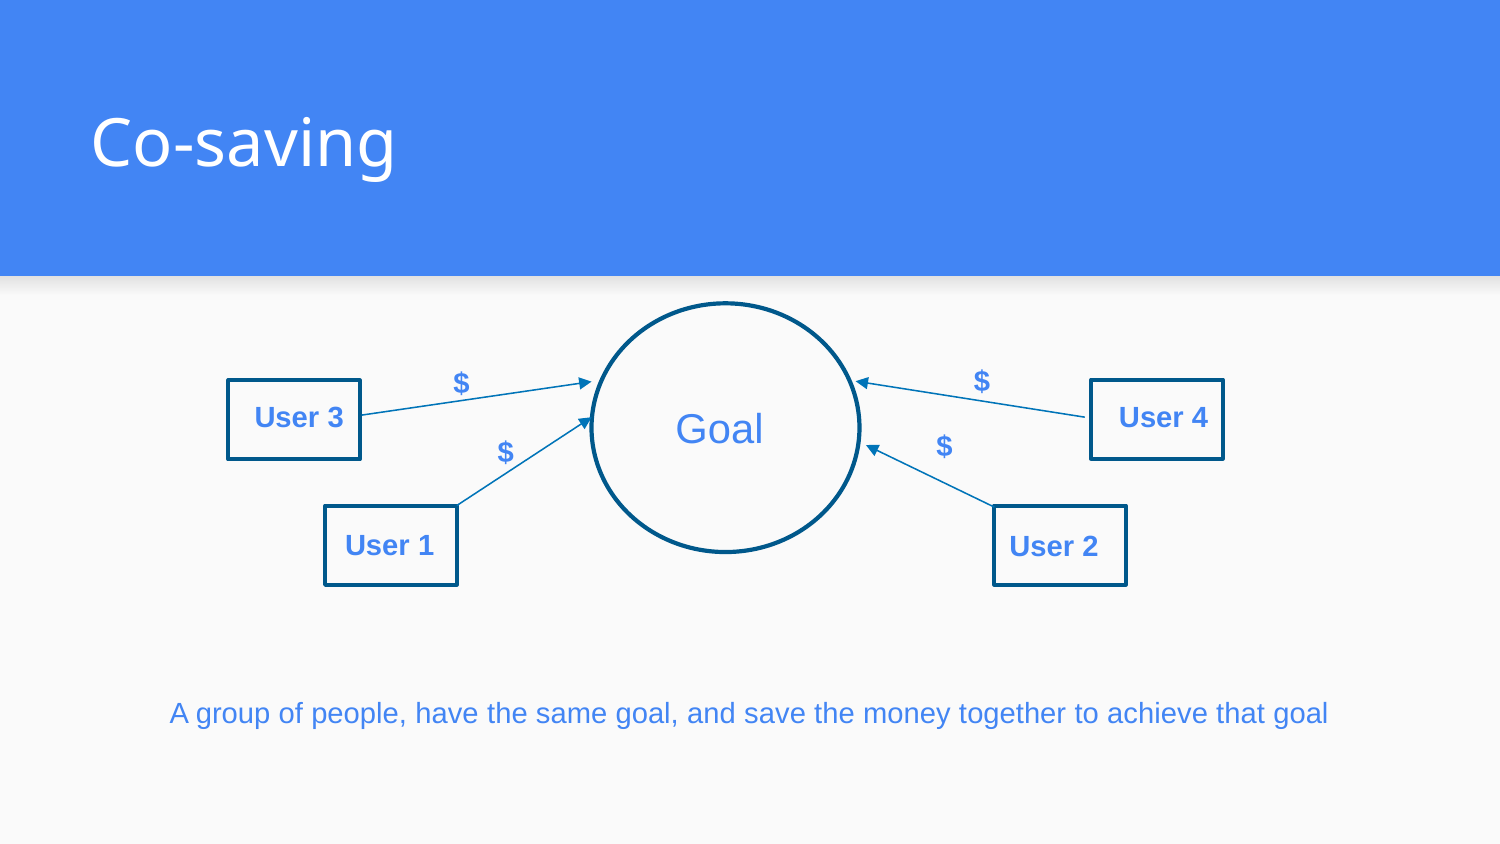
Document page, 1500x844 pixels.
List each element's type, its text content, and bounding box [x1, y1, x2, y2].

text_box [992, 504, 1128, 587]
text_box User 2 [994, 519, 1157, 570]
text_box User 4 [1104, 390, 1266, 441]
text_box Goal [660, 394, 823, 460]
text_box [456, 423, 592, 506]
text_box [226, 378, 362, 461]
text_box [1089, 378, 1225, 461]
text_box User 1 [330, 519, 493, 569]
title Co-saving [75, 68, 1425, 195]
text_box [323, 504, 459, 587]
text_box A group of people, have the same goal, and save the money together to achieve that goal [154, 687, 1346, 737]
text_box User 3 [239, 390, 402, 441]
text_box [855, 380, 1086, 418]
text_box $ [921, 427, 968, 443]
text_box [596, 301, 862, 555]
text_box $ [438, 356, 485, 380]
text_box $ [959, 354, 1006, 379]
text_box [865, 444, 995, 508]
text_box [361, 381, 592, 416]
